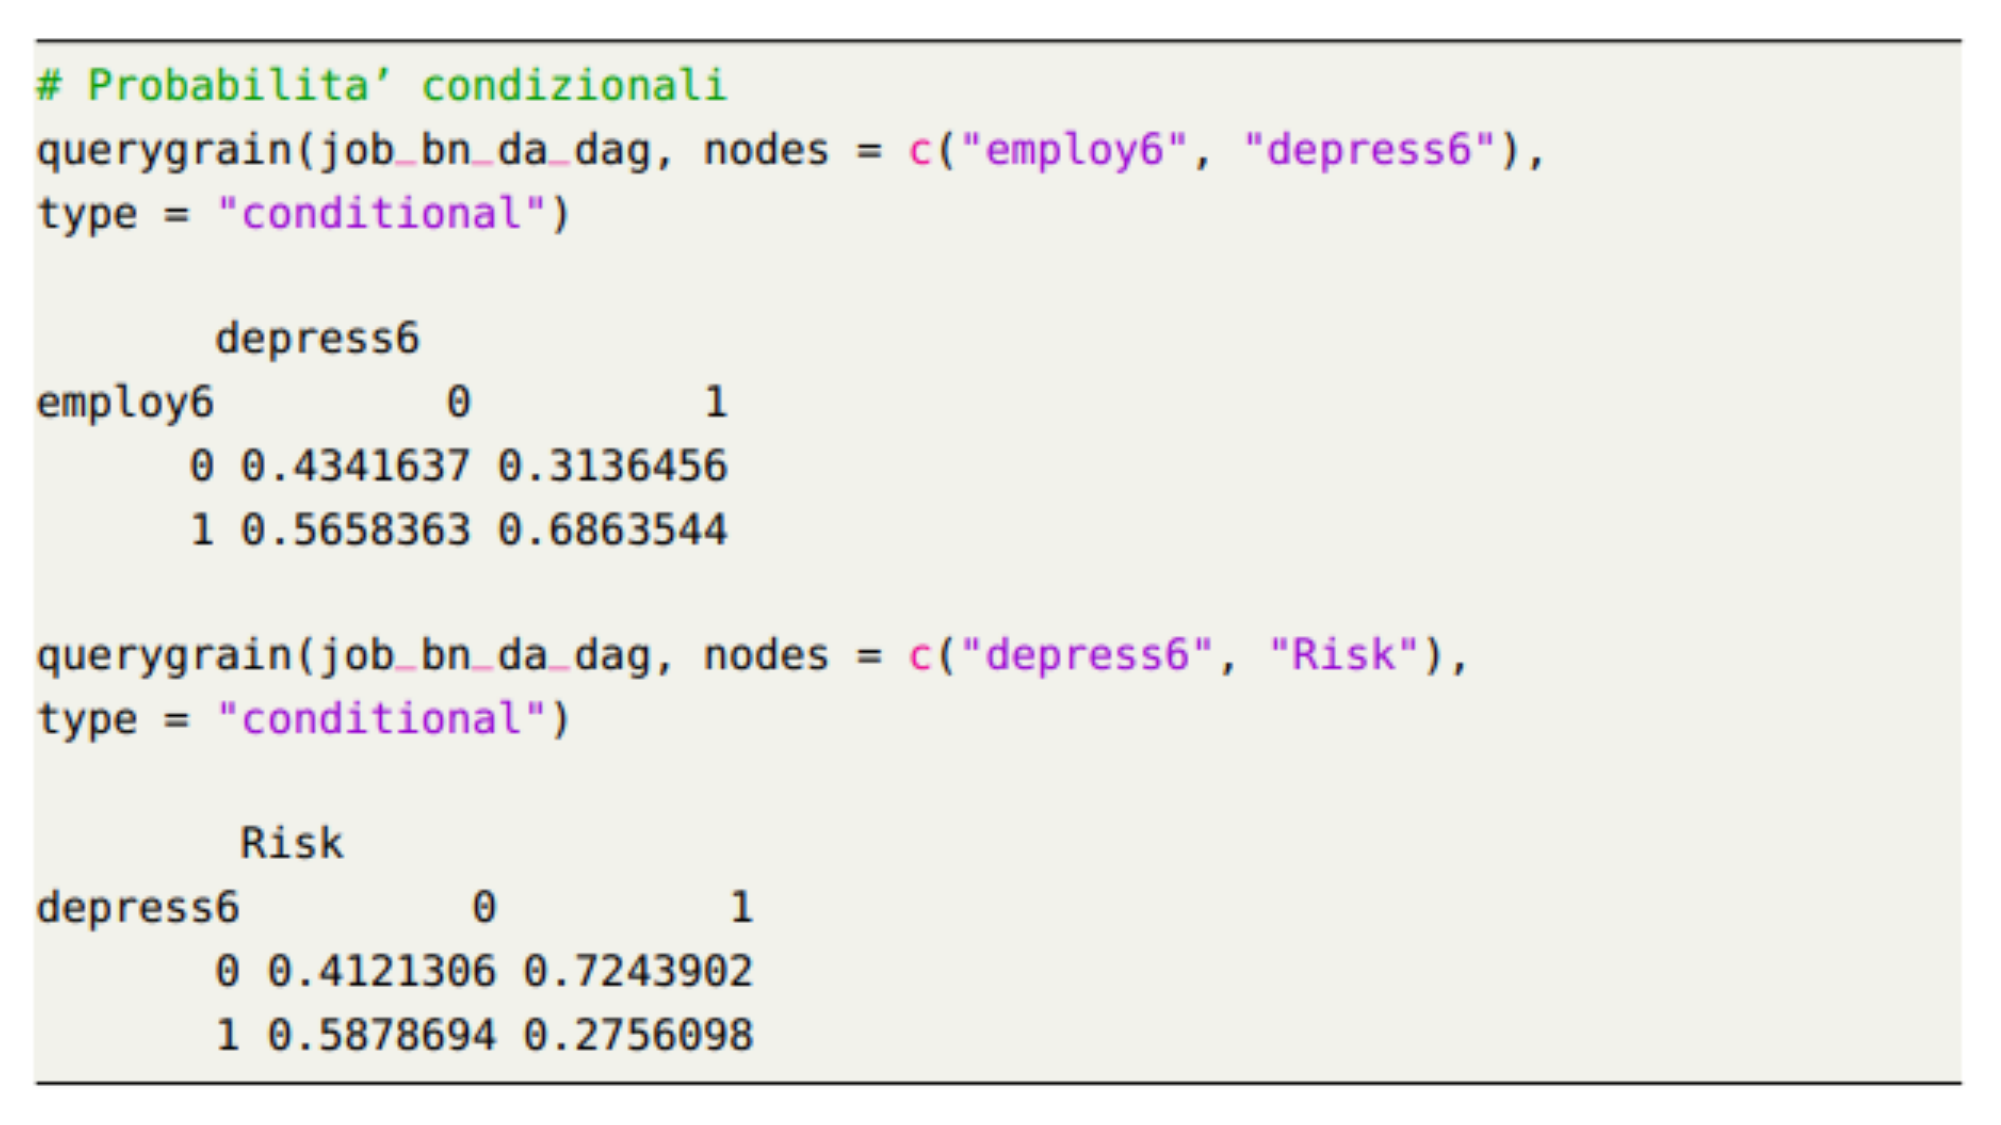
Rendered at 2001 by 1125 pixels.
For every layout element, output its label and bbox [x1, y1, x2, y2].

list [22, 21, 1985, 1102]
